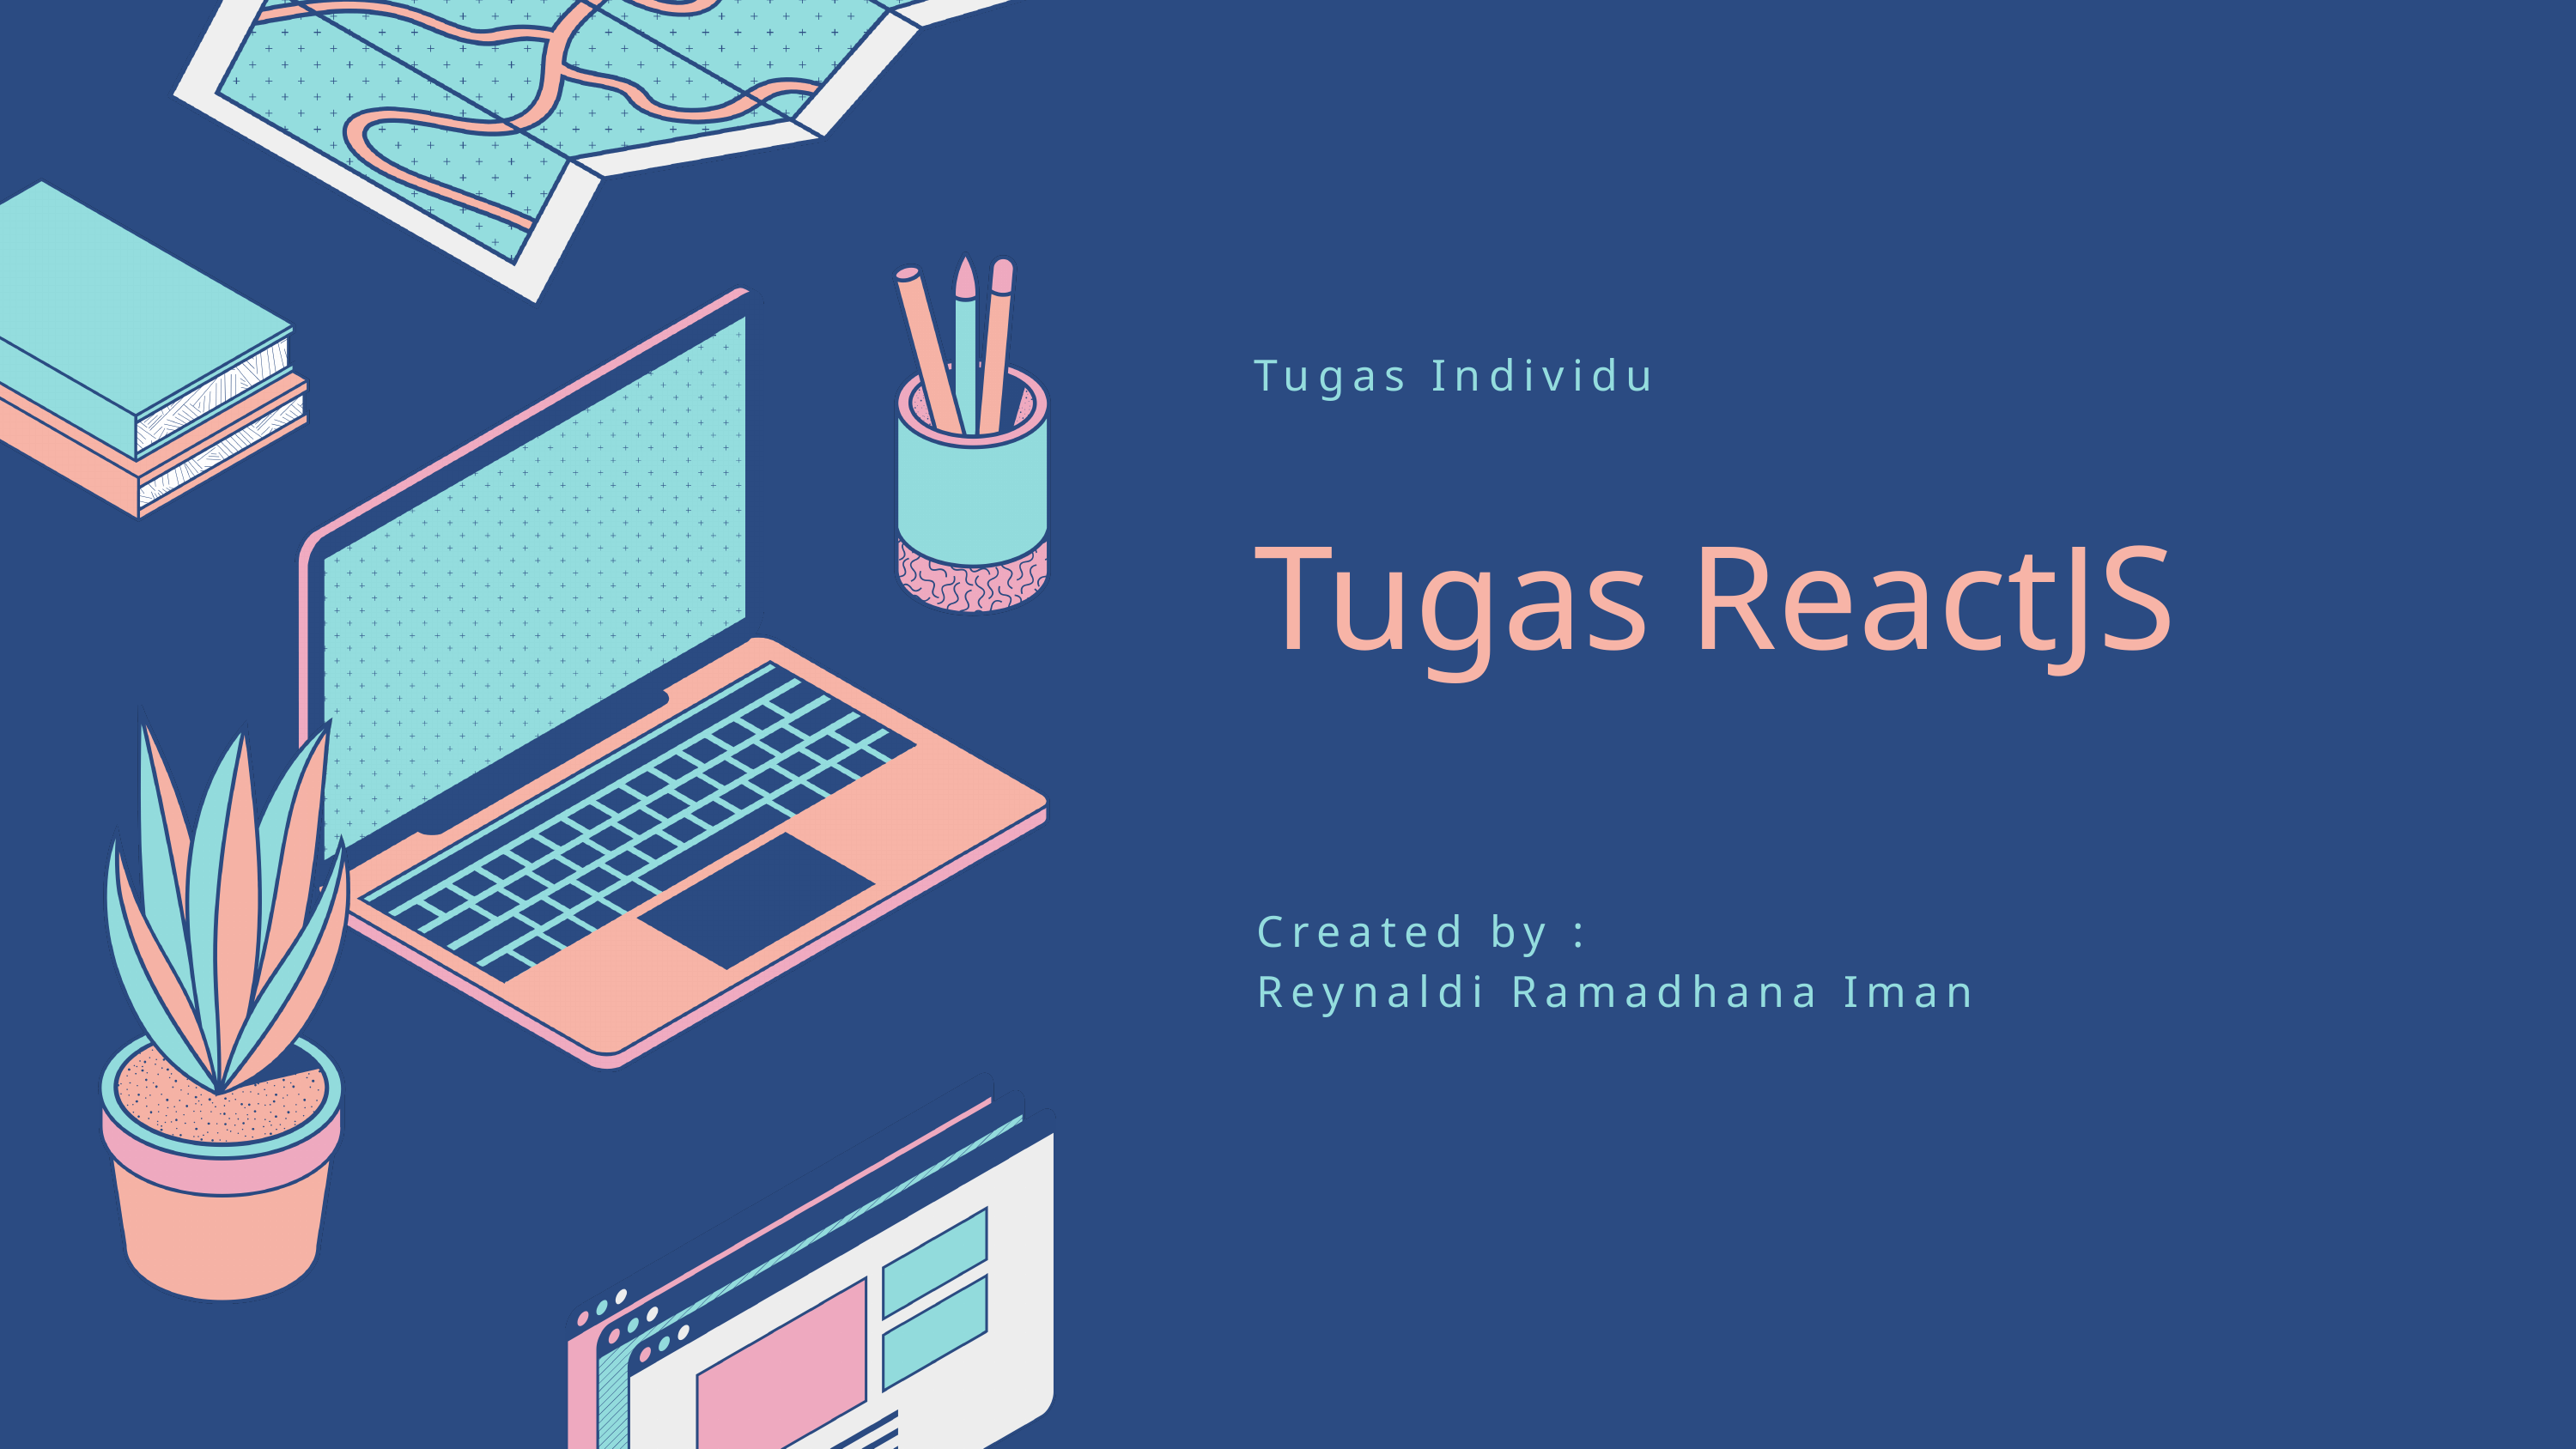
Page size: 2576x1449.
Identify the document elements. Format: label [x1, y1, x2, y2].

picture [0, 0, 1119, 1449]
text_box [1254, 338, 2415, 1022]
